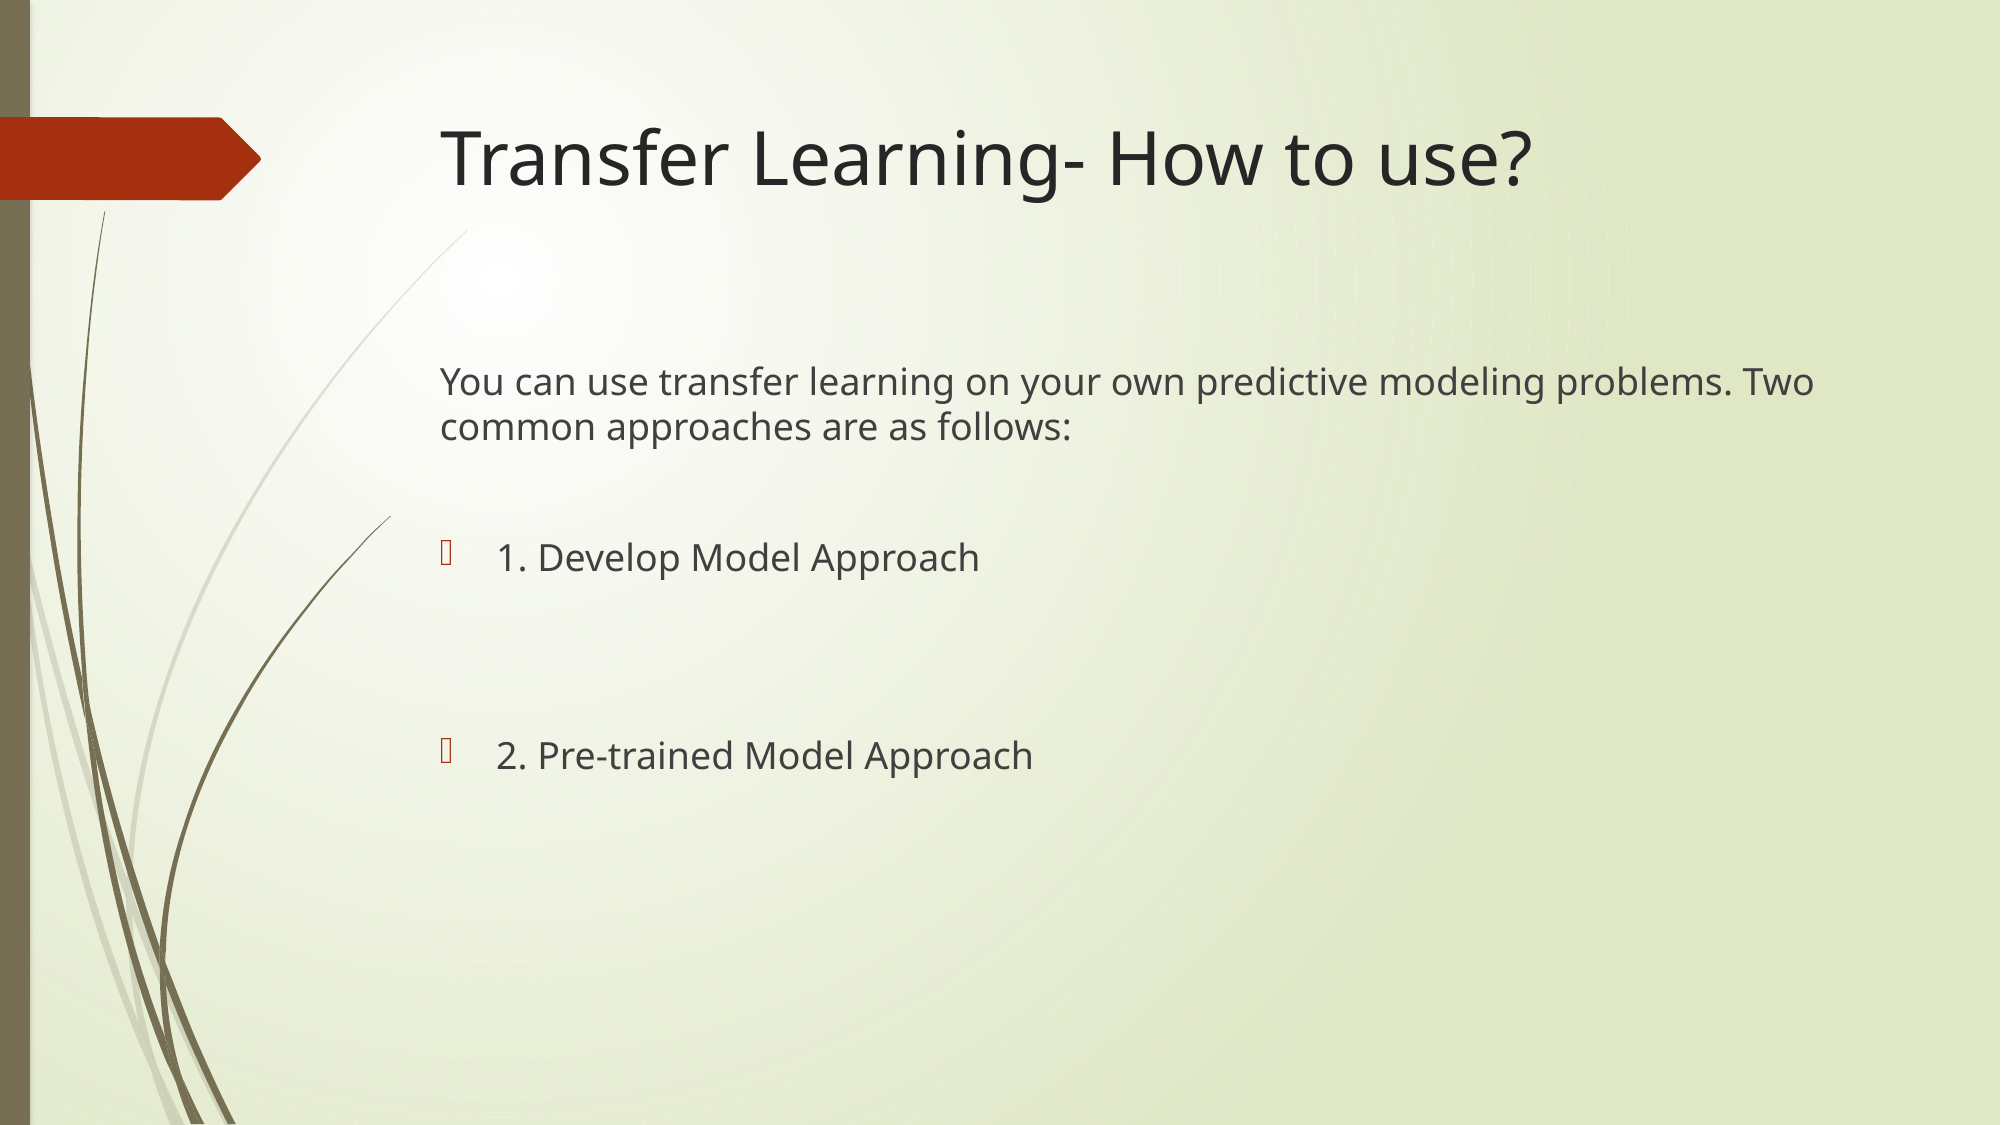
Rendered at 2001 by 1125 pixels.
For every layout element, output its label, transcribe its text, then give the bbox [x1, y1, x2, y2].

title Transfer Learning- How to use? [425, 102, 1888, 313]
list You can use transfer learning on your own predictive modeling problems. Two common approaches are as follows: 1. Develop Model Approach 2. Pre-trained Model Approach [424, 350, 1888, 970]
